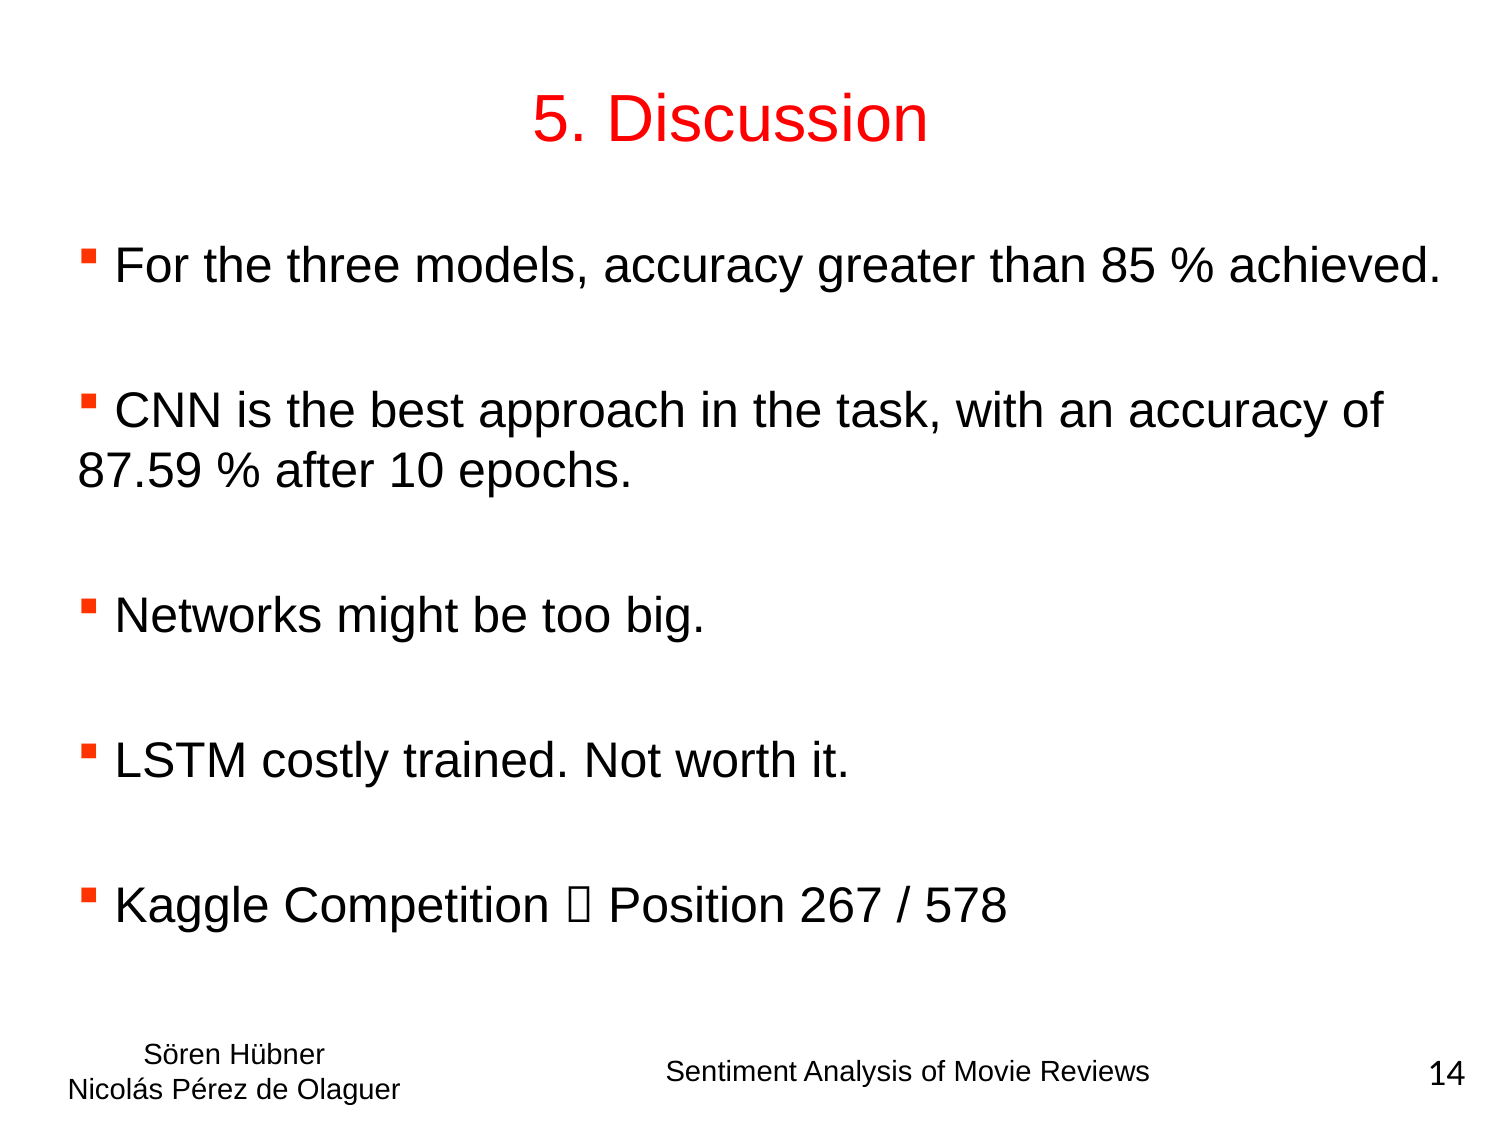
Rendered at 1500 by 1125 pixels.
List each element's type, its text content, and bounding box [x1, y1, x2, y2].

title 5. Discussion [24, 24, 1438, 163]
text_box 14 [1371, 1031, 1481, 1110]
text_box Sören Hübner Nicolás Pérez de Olaguer [23, 1031, 446, 1110]
text_box Sentiment Analysis of Movie Reviews [468, 1031, 1348, 1110]
list For the three models, accuracy greater than 85 % achieved. CNN is the best approach in the task, with an accuracy of 87.59 % after 10 epochs. Networks might be too big. LSTM costly trained. Not worth it. Kaggle Competition  Position 267 / 578 [62, 224, 1475, 1025]
